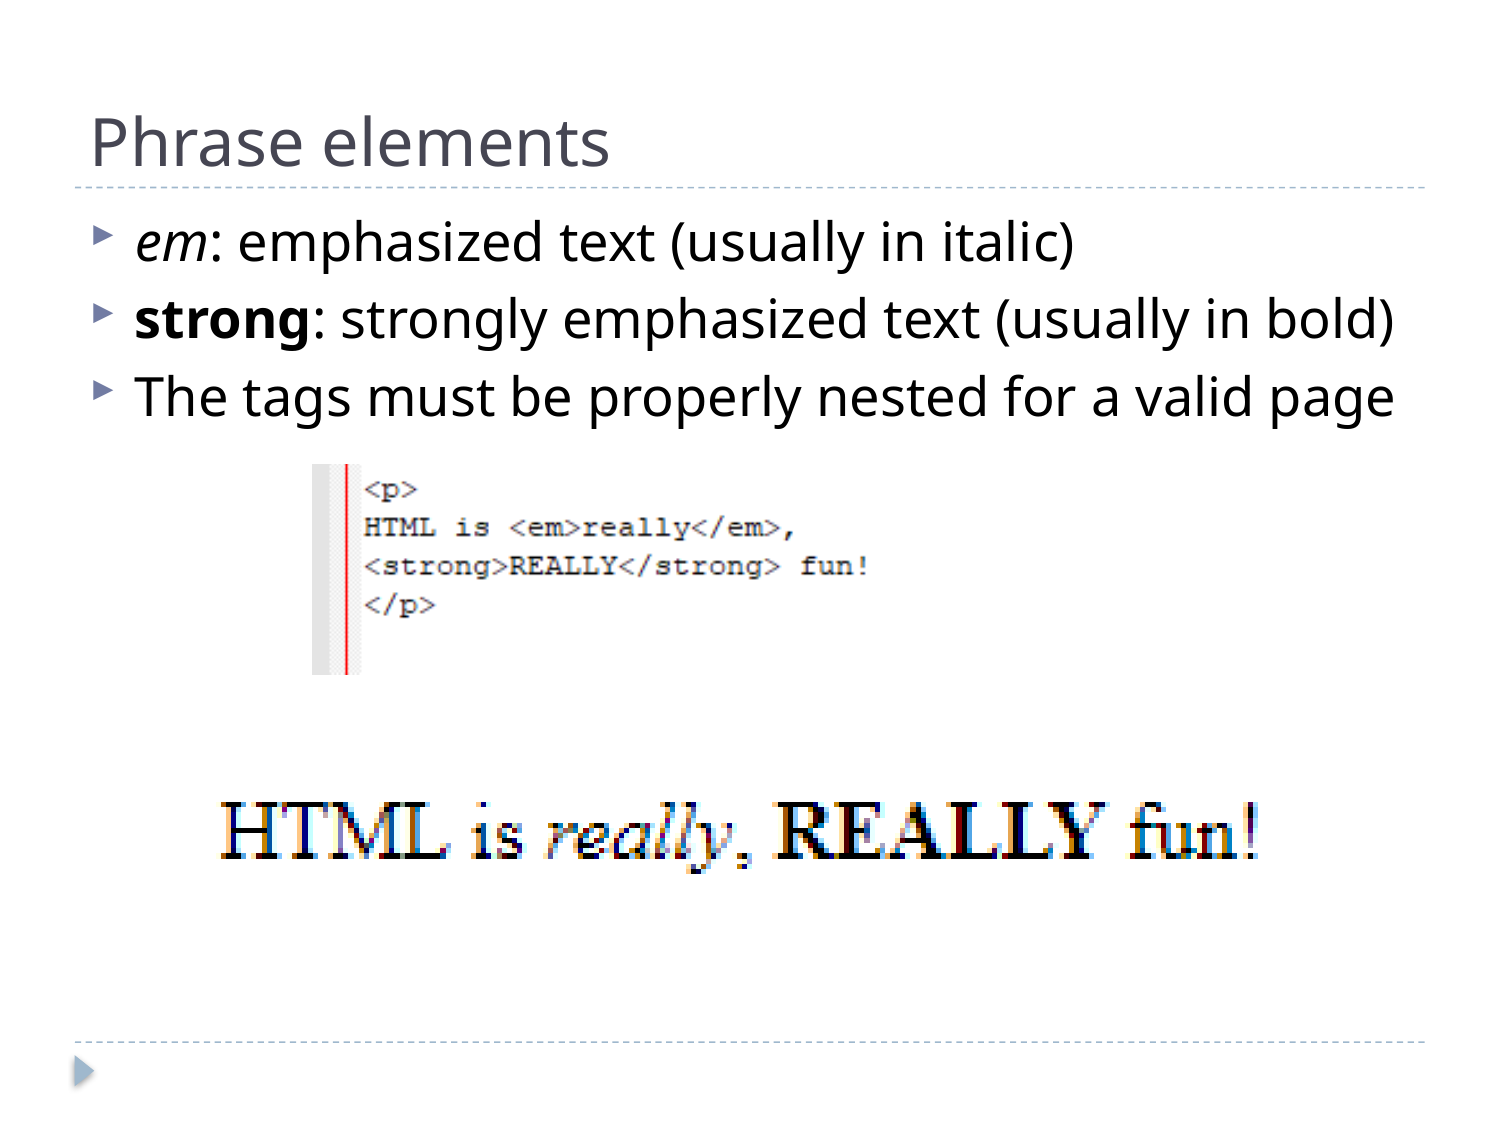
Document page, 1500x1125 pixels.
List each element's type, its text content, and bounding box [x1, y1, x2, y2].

picture [211, 741, 1289, 931]
picture [312, 463, 936, 676]
title Phrase elements [75, 24, 1425, 188]
list em: emphasized text (usually in italic) strong: strongly emphasized text (usually in bold) The tags must be properly nested for a valid page [75, 200, 1425, 1010]
